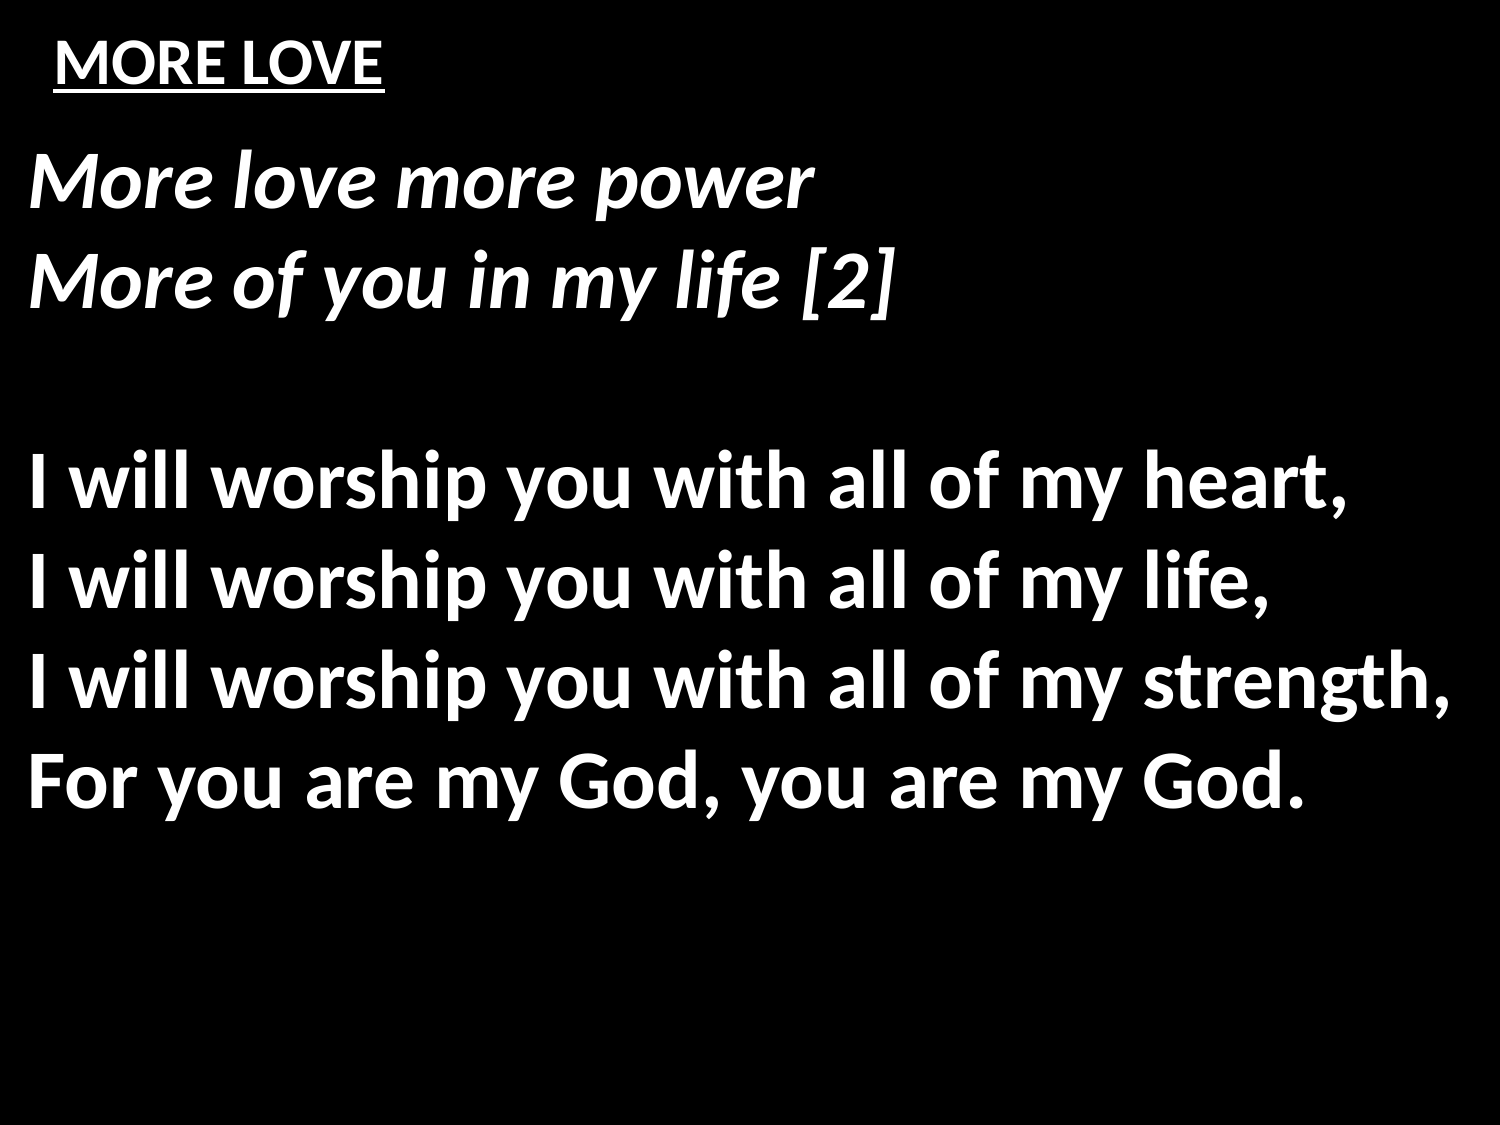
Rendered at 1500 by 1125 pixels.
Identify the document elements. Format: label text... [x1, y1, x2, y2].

list More love more power More of you in my life [2] I will worship you with all of my heart, I will worship you with all of my life, I will worship you with all of my strength, For you are my God, you are my God. [8, 125, 1489, 1116]
title MORE LOVE [10, 0, 1490, 117]
